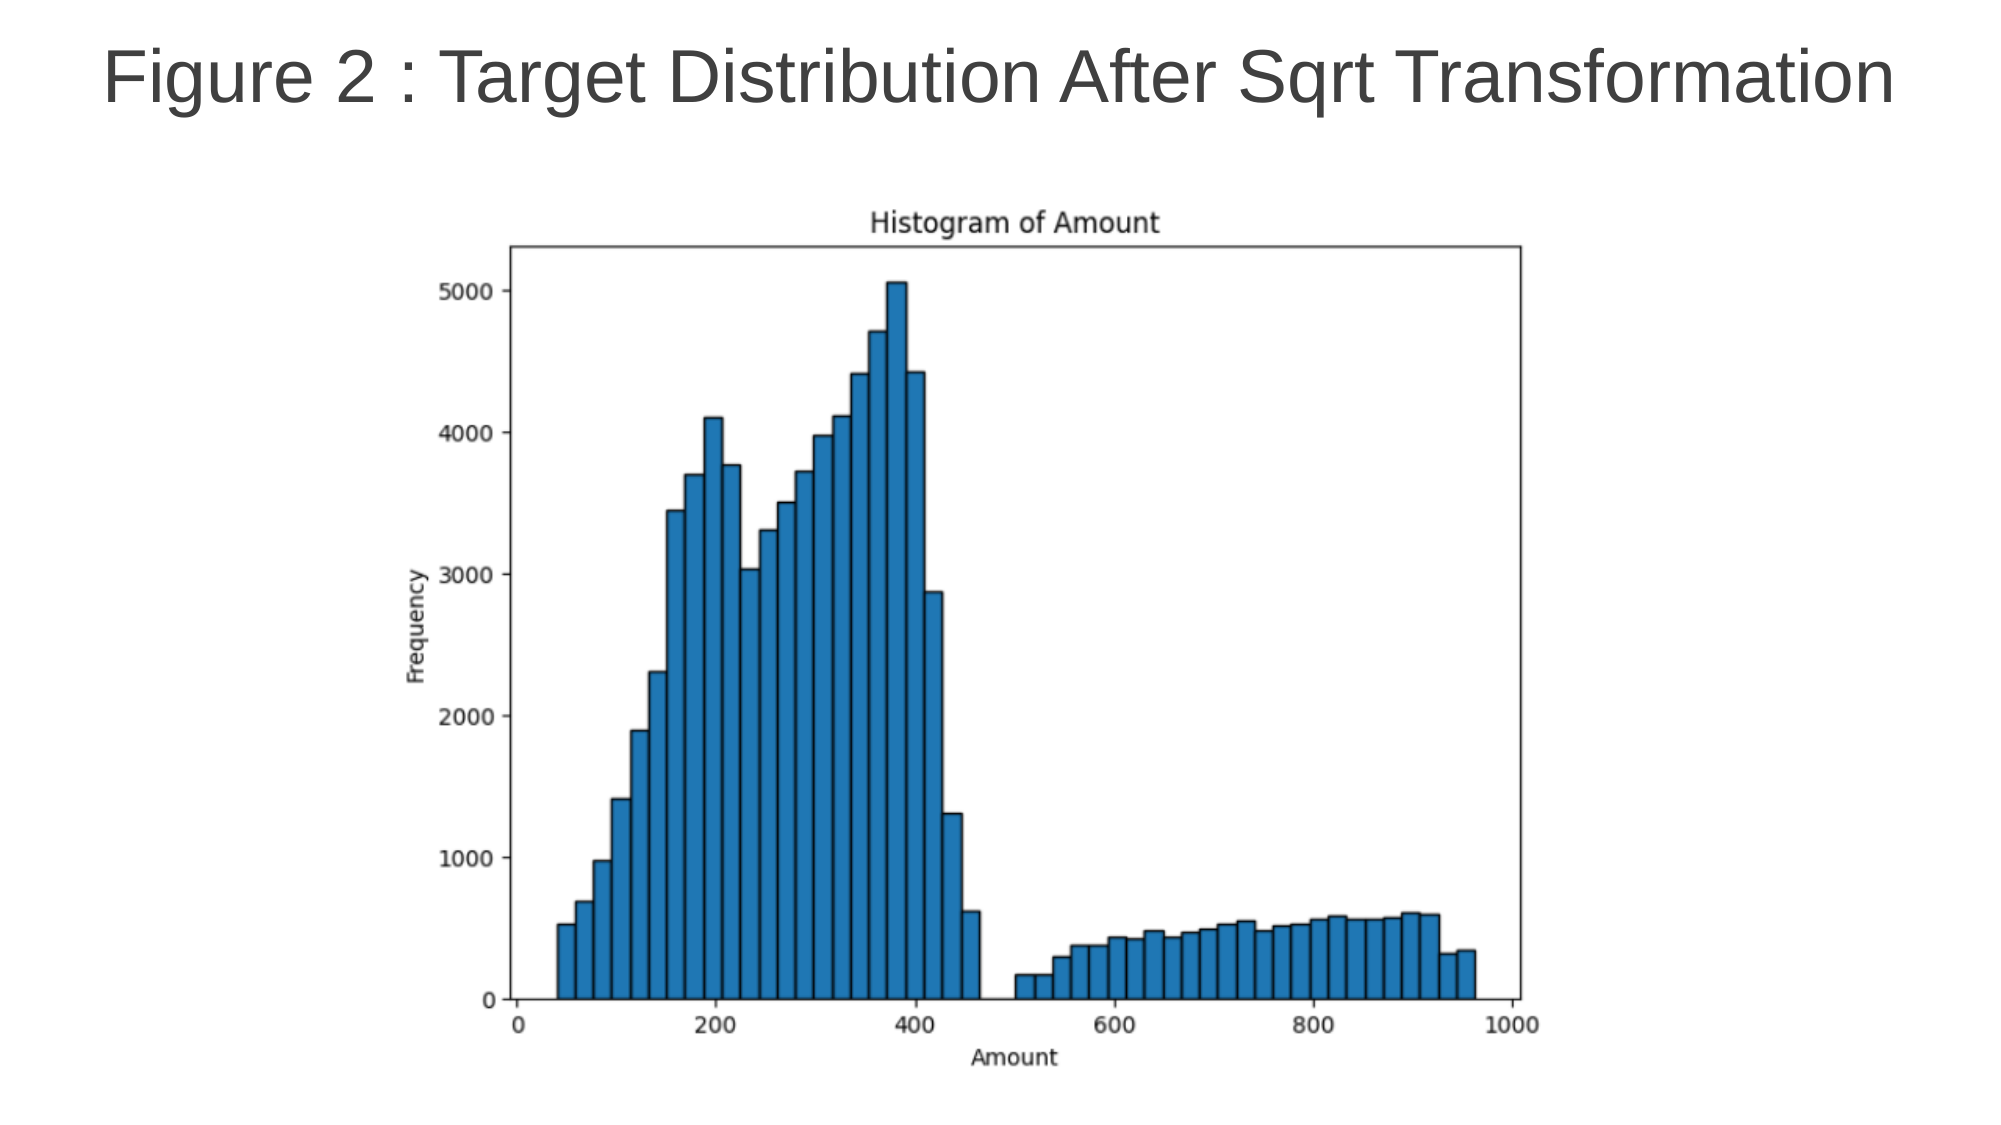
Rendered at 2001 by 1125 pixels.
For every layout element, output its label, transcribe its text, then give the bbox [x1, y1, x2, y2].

picture [391, 194, 1553, 1082]
list Figure 2 : Target Distribution After Sqrt Transformation [50, 19, 1950, 138]
